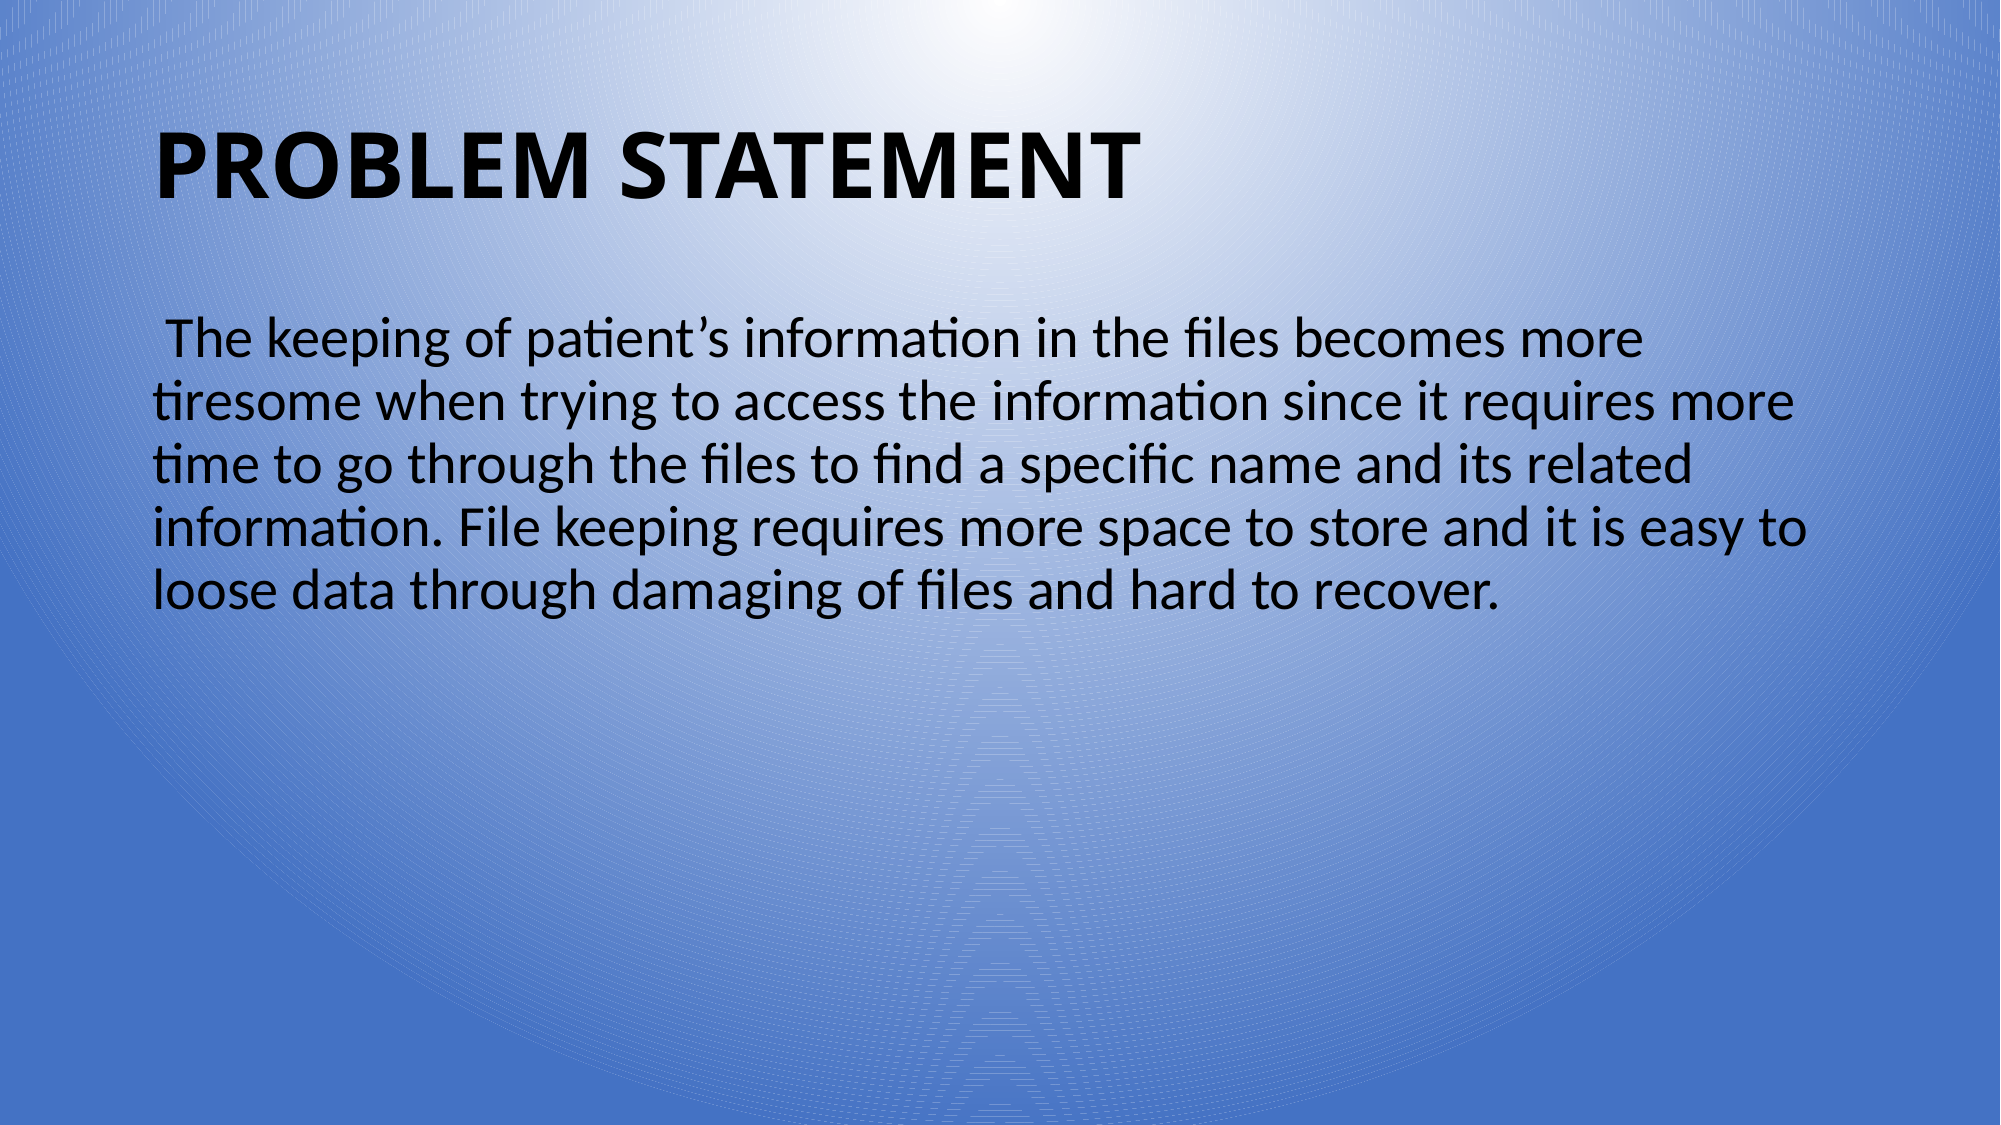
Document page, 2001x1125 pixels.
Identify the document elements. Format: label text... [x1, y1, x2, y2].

title PROBLEM STATEMENT [137, 59, 1863, 278]
list The keeping of patient’s information in the files becomes more tiresome when trying to access the information since it requires more time to go through the files to find a specific name and its related information. File keeping requires more space to store and it is easy to loose data through damaging of files and hard to recover. [137, 299, 1863, 1014]
